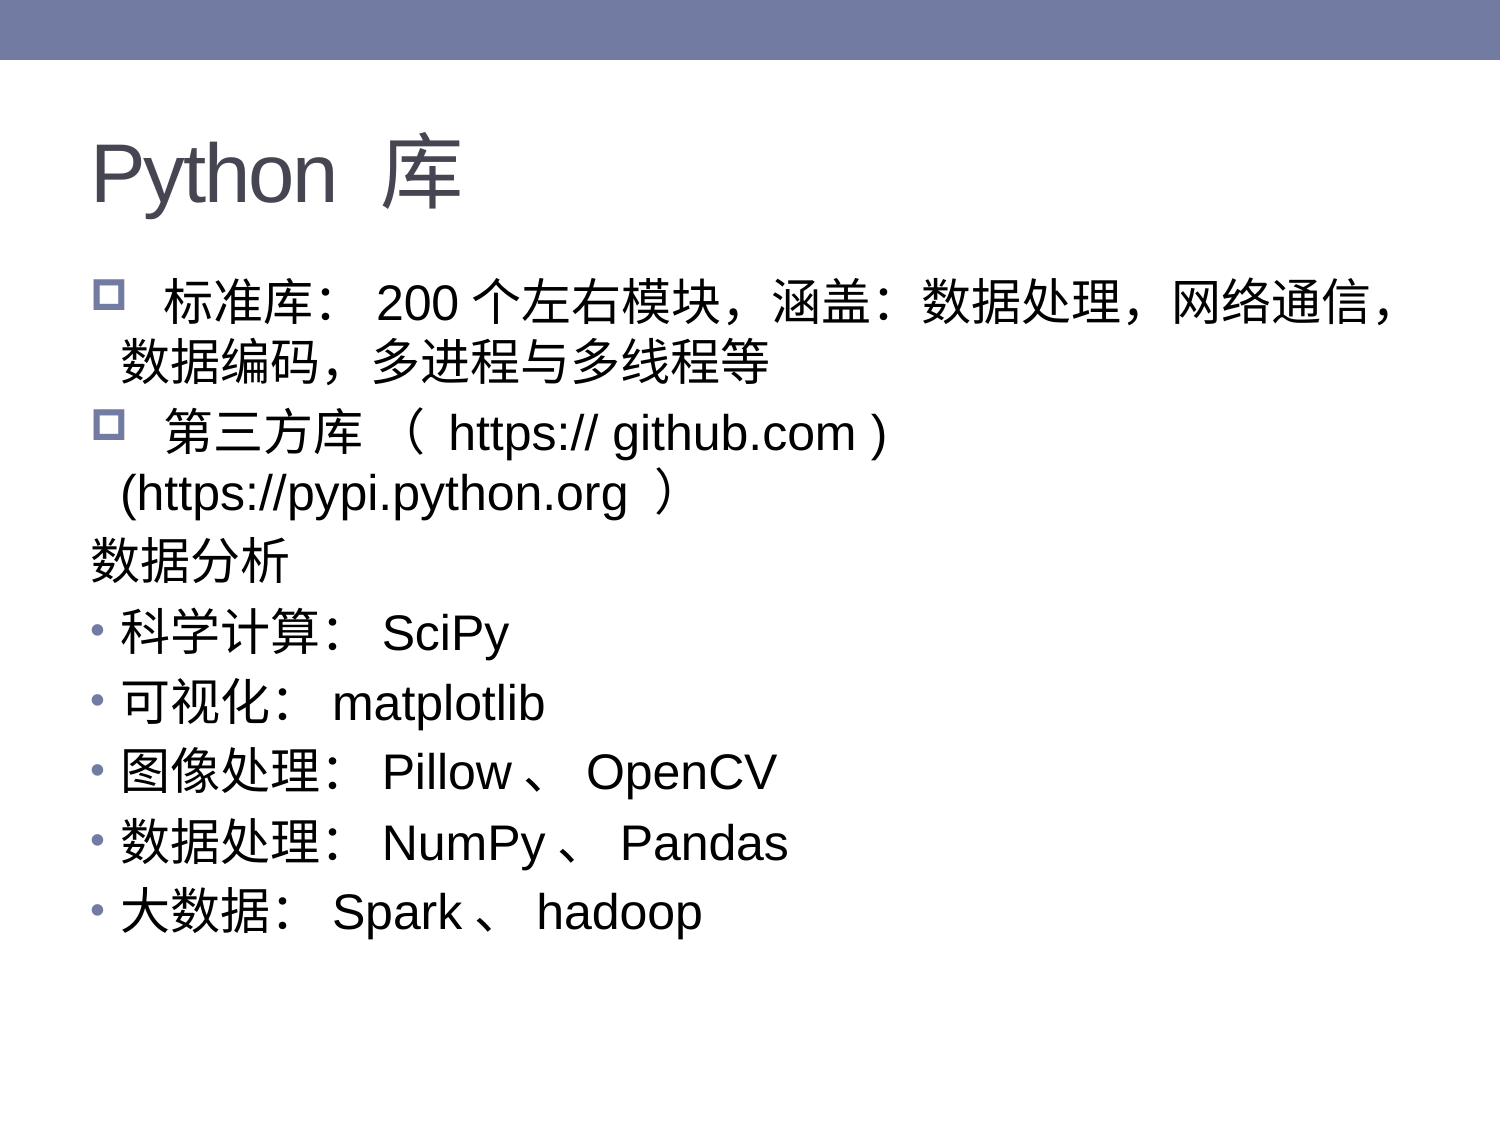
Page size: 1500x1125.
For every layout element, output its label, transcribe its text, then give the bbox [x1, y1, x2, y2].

list 标准库：200个左右模块，涵盖：数据处理，网络通信，数据编码，多进程与多线程等 第三方库 （ https:// github.com ) (https://pypi.python.org ） 数据分析 科学计算：SciPy 可视化：matplotlib 图像处理：Pillow、OpenCV 数据处理：NumPy、Pandas 大数据：Spark、hadoop [75, 262, 1425, 1063]
title Python 库 [75, 87, 1425, 250]
